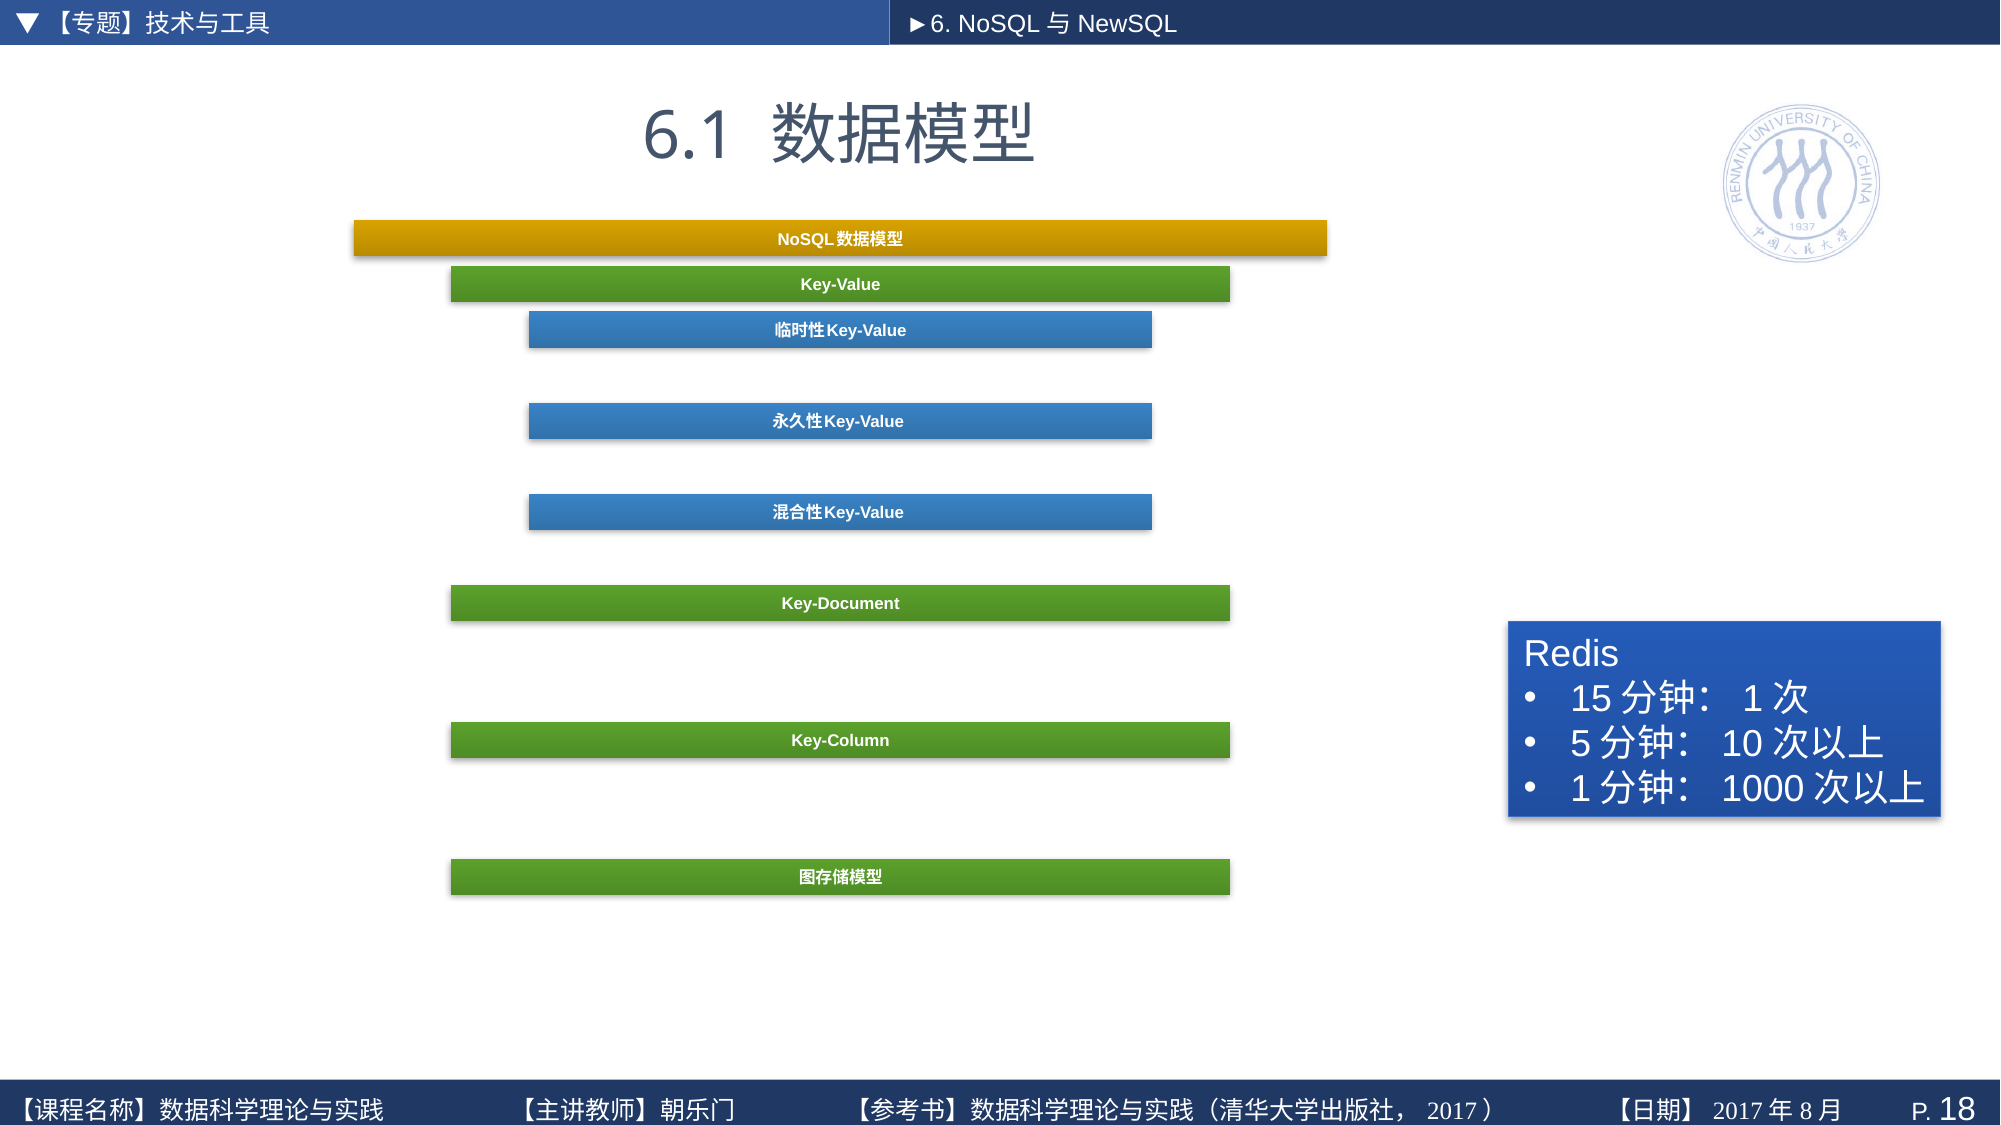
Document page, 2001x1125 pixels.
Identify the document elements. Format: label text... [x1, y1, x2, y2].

list ▼【专题】技术与工具 [0, 0, 725, 43]
title 6.1 数据模型 [64, 64, 1615, 200]
list ►6. NoSQL与NewSQL [890, 0, 1249, 43]
text_box Redis 15分钟：1次 5分钟：10次以上 1分钟：1000次以上 [1508, 621, 1941, 817]
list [232, 220, 1449, 1032]
